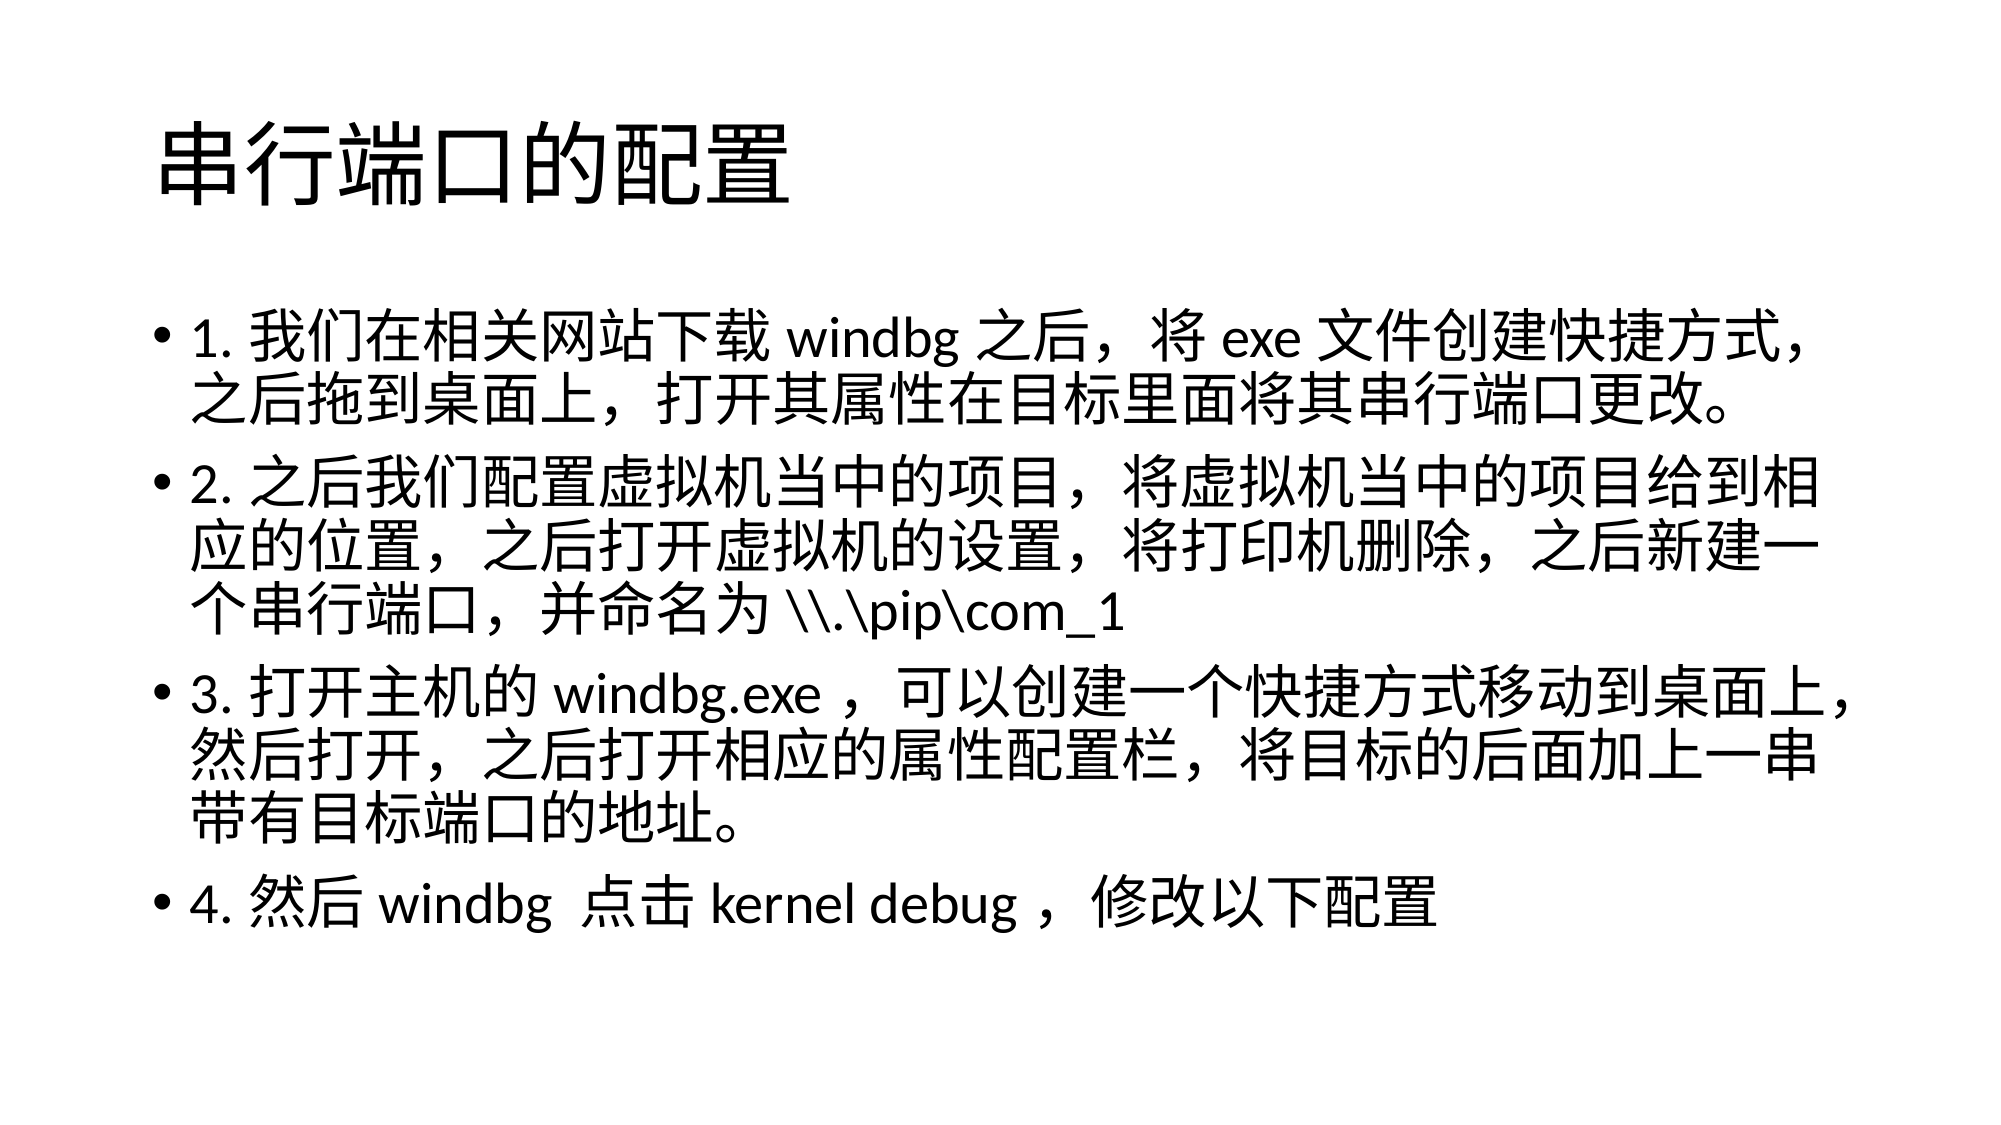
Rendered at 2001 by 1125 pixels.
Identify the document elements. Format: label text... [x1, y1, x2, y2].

list 1.我们在相关网站下载windbg之后，将exe文件创建快捷方式，之后拖到桌面上，打开其属性在目标里面将其串行端口更改。 2.之后我们配置虚拟机当中的项目，将虚拟机当中的项目给到相应的位置，之后打开虚拟机的设置，将打印机删除，之后新建一个串行端口，并命名为\\.\pip\com_1 3.打开主机的windbg.exe，可以创建一个快捷方式移动到桌面上，然后打开，之后打开相应的属性配置栏，将目标的后面加上一串带有目标端口的地址。 4.然后windbg 点击kernel debug，修改以下配置 [137, 299, 1863, 1014]
title 串行端口的配置 [137, 59, 1863, 278]
